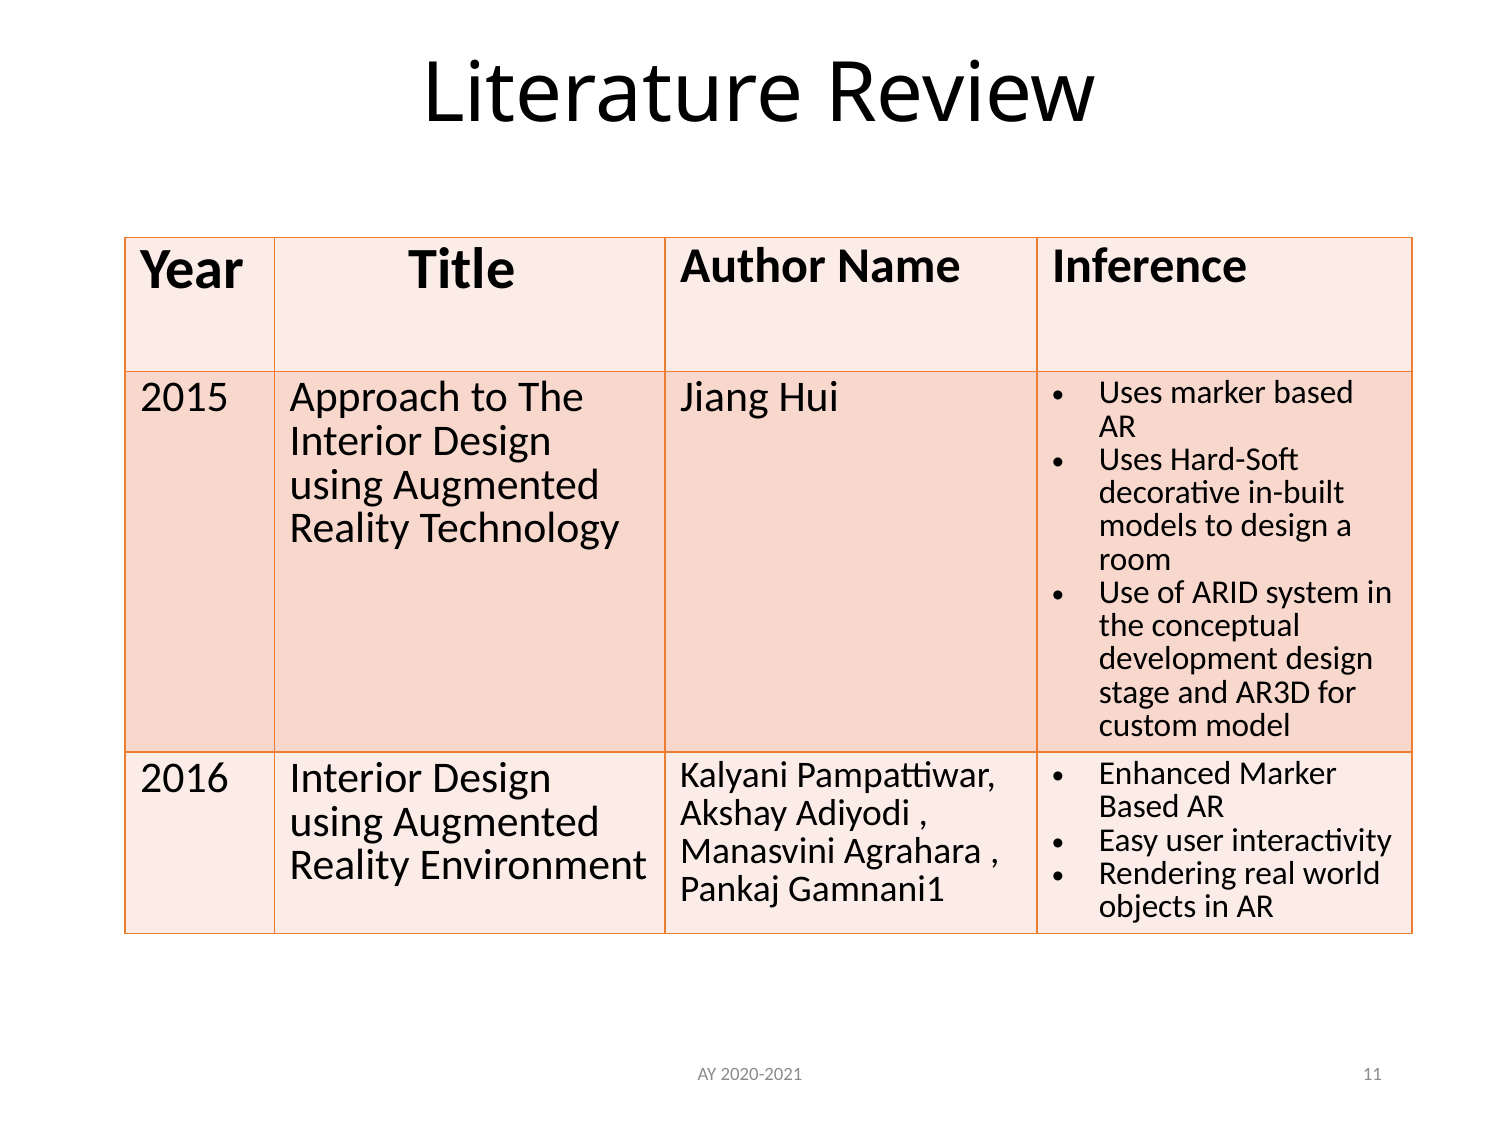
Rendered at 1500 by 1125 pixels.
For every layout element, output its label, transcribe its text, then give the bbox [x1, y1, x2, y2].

footer AY 2020-2021 [496, 1042, 1004, 1103]
table_cell Jiang Hui [666, 372, 1036, 751]
table_cell Enhanced Marker Based AR Easy user interactivity Rendering real world objects in AR [1038, 753, 1411, 933]
title Literature Review [99, 24, 1394, 165]
slide_number 11 [1059, 1042, 1397, 1103]
table_header Title [275, 238, 664, 371]
table_cell 2015 [126, 372, 274, 751]
table_cell Kalyani Pampattiwar, Akshay Adiyodi , Manasvini Agrahara , Pankaj Gamnani1 [666, 753, 1036, 933]
table_cell Uses marker based AR Uses Hard-Soft decorative in-built models to design a room Use of ARID system in the conceptual development design stage and AR3D for custom model [1038, 372, 1411, 751]
table_cell Approach to The Interior Design using Augmented Reality Technology [275, 372, 664, 751]
table_header Year [126, 238, 274, 371]
table_header Author Name [666, 238, 1036, 371]
table_cell Interior Design using Augmented Reality Environment [275, 753, 664, 933]
table_header Inference [1038, 238, 1411, 371]
table_cell 2016 [126, 753, 274, 933]
